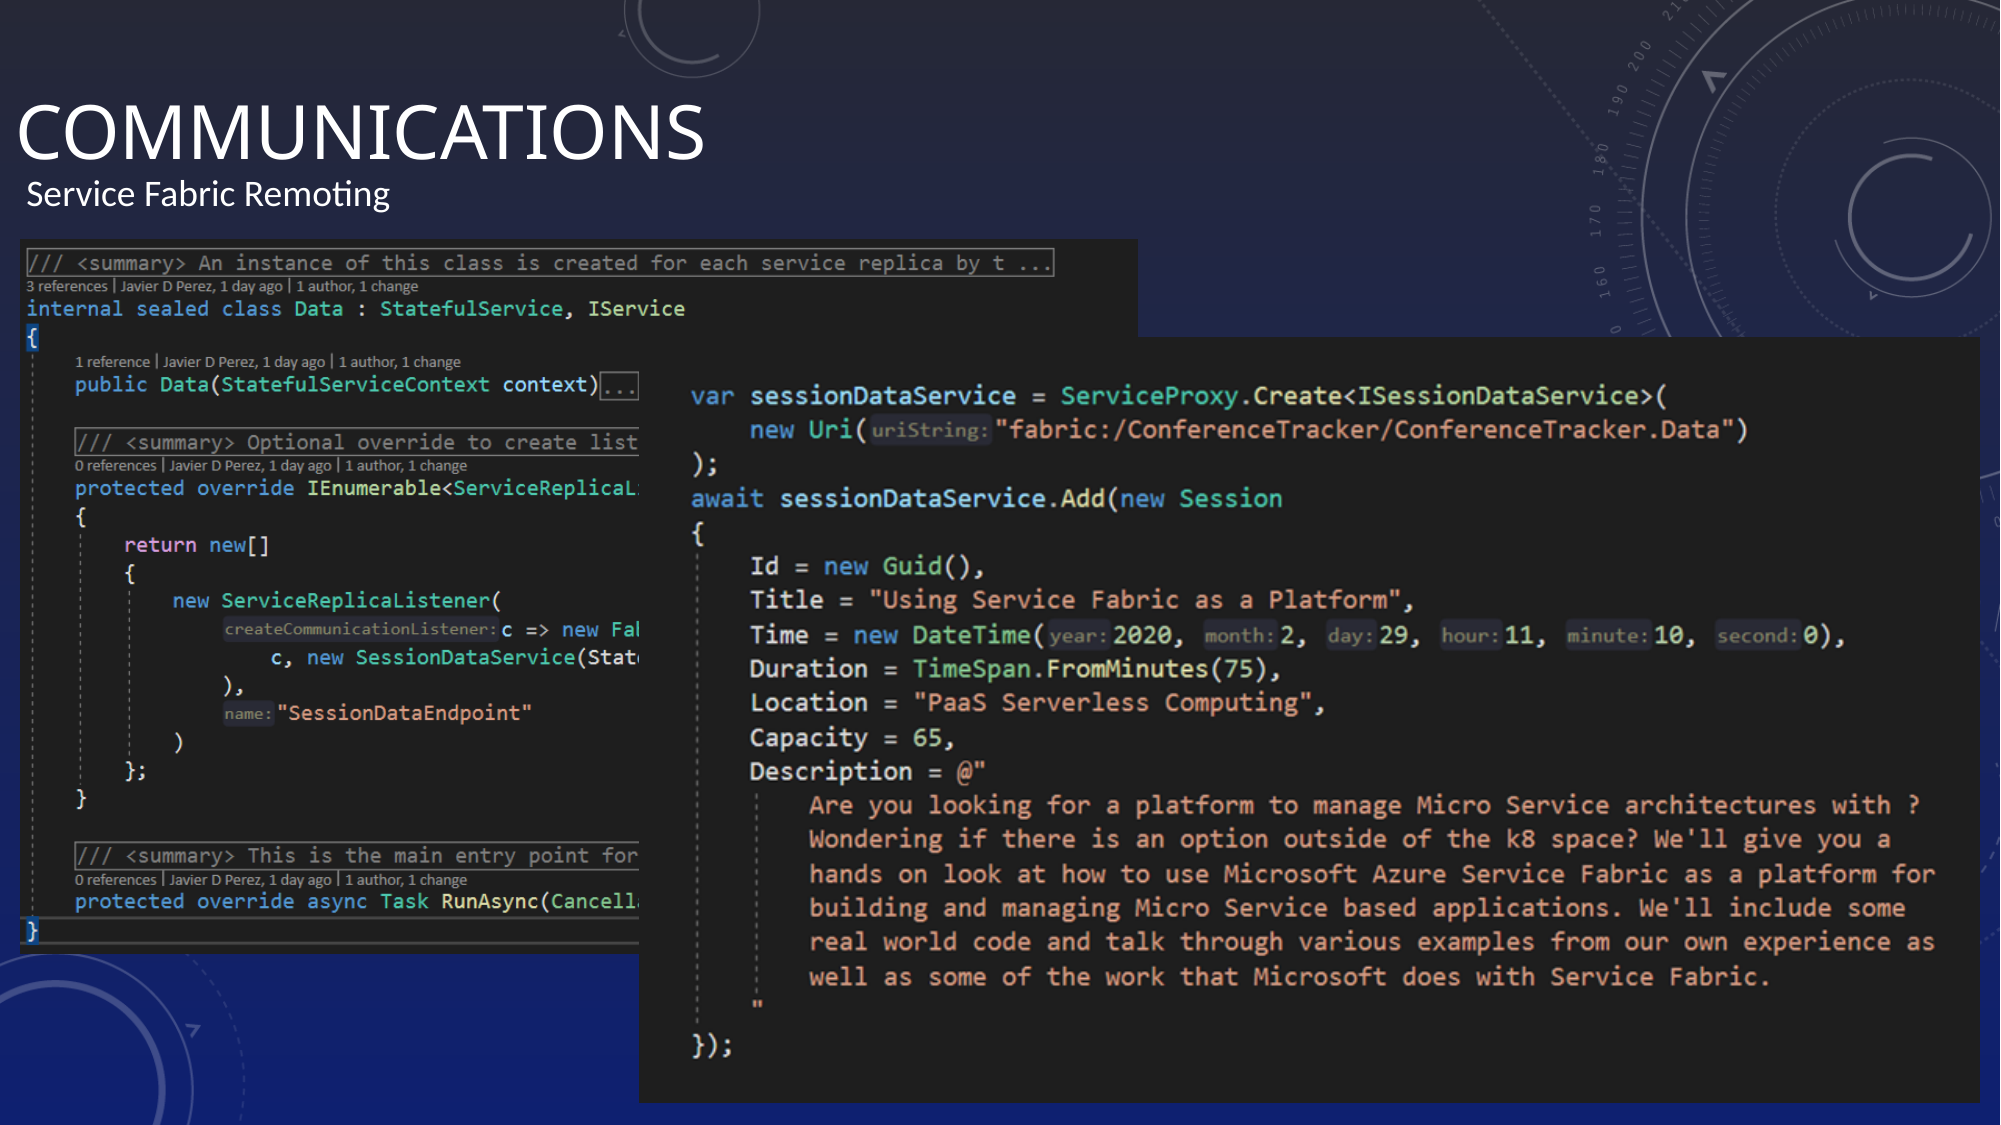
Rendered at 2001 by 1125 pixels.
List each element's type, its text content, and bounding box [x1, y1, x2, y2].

picture [0, 0, 2000, 1125]
title Communications [0, 10, 1662, 250]
list Service Fabric Remoting [11, 130, 1674, 254]
